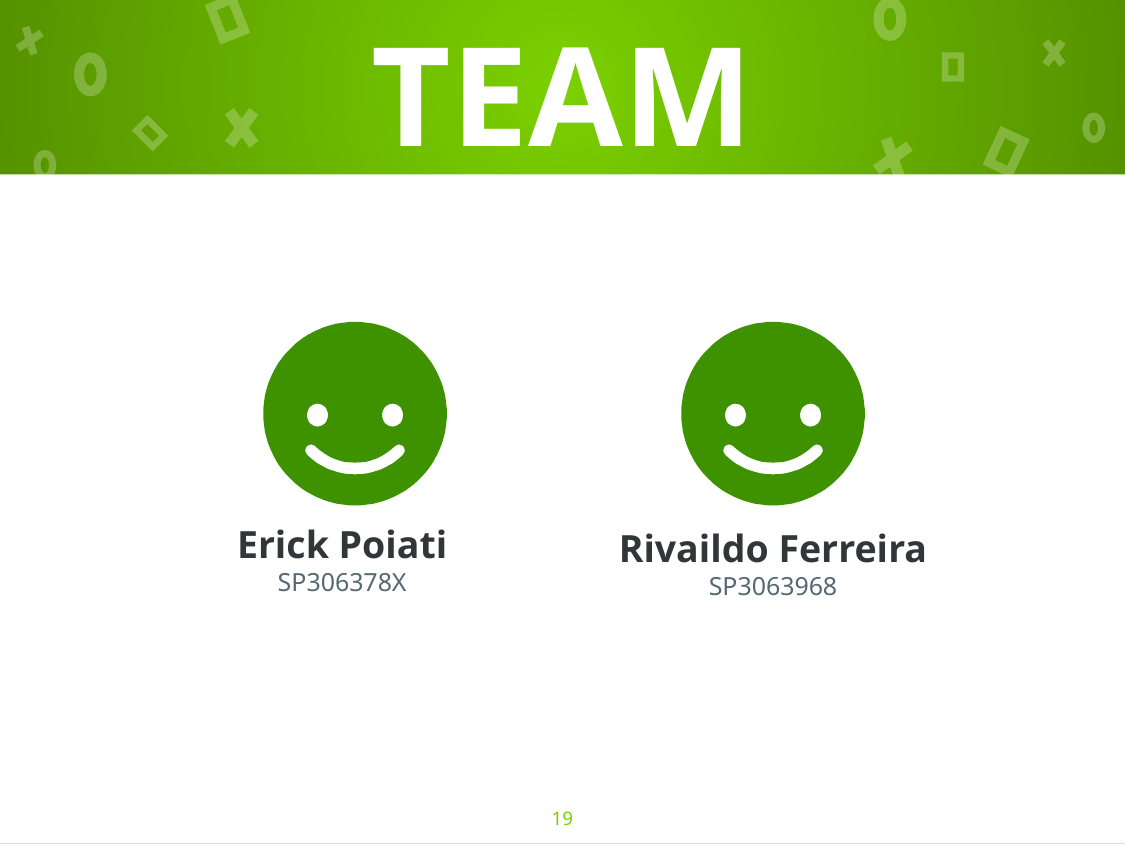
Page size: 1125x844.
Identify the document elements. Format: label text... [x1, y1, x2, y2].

text_box [681, 321, 865, 506]
text_box Erick Poiati SP306378X [165, 521, 520, 612]
text_box Rivaildo Ferreira SP3063968 [596, 525, 950, 616]
title TEAM [56, 25, 1069, 157]
slide_number 19 [528, 795, 597, 844]
text_box [263, 321, 447, 506]
